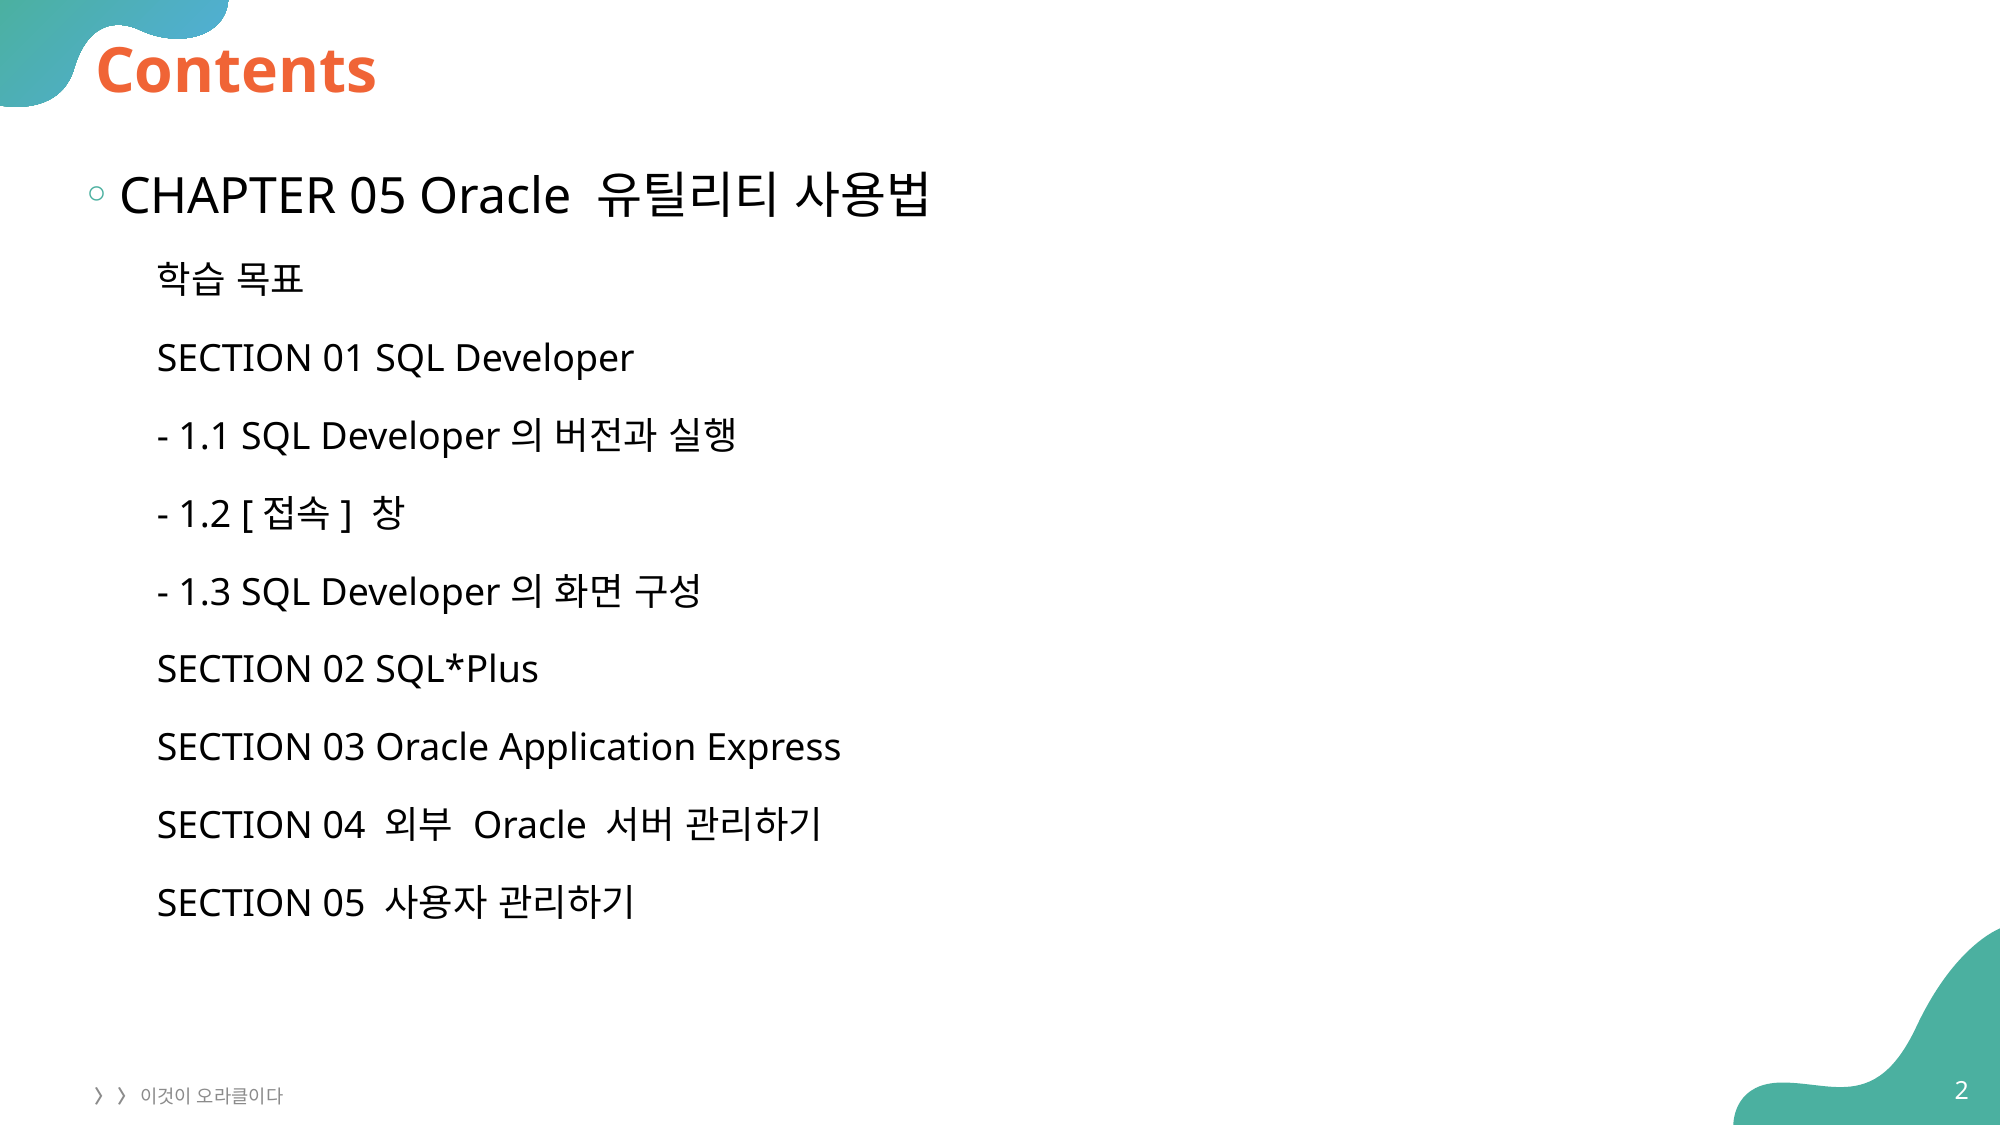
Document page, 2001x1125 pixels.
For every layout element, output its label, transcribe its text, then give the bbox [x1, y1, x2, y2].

list CHAPTER 05 Oracle 유틸리티 사용법 학습 목표 SECTION 01 SQL Developer - 1.1 SQL Developer의 버전과 실행 - 1.2 [접속] 창 - 1.3 SQL Developer의 화면 구성 SECTION 02 SQL*Plus SECTION 03 Oracle Application Express SECTION 04 외부 Oracle 서버 관리하기 SECTION 05 사용자 관리하기 [66, 125, 1918, 992]
footer 〉 〉 이것이 오라클이다 [79, 1078, 755, 1114]
slide_number 2 [1917, 1061, 1984, 1122]
title Contents [79, 17, 1931, 128]
text_box [127, 312, 1970, 1104]
